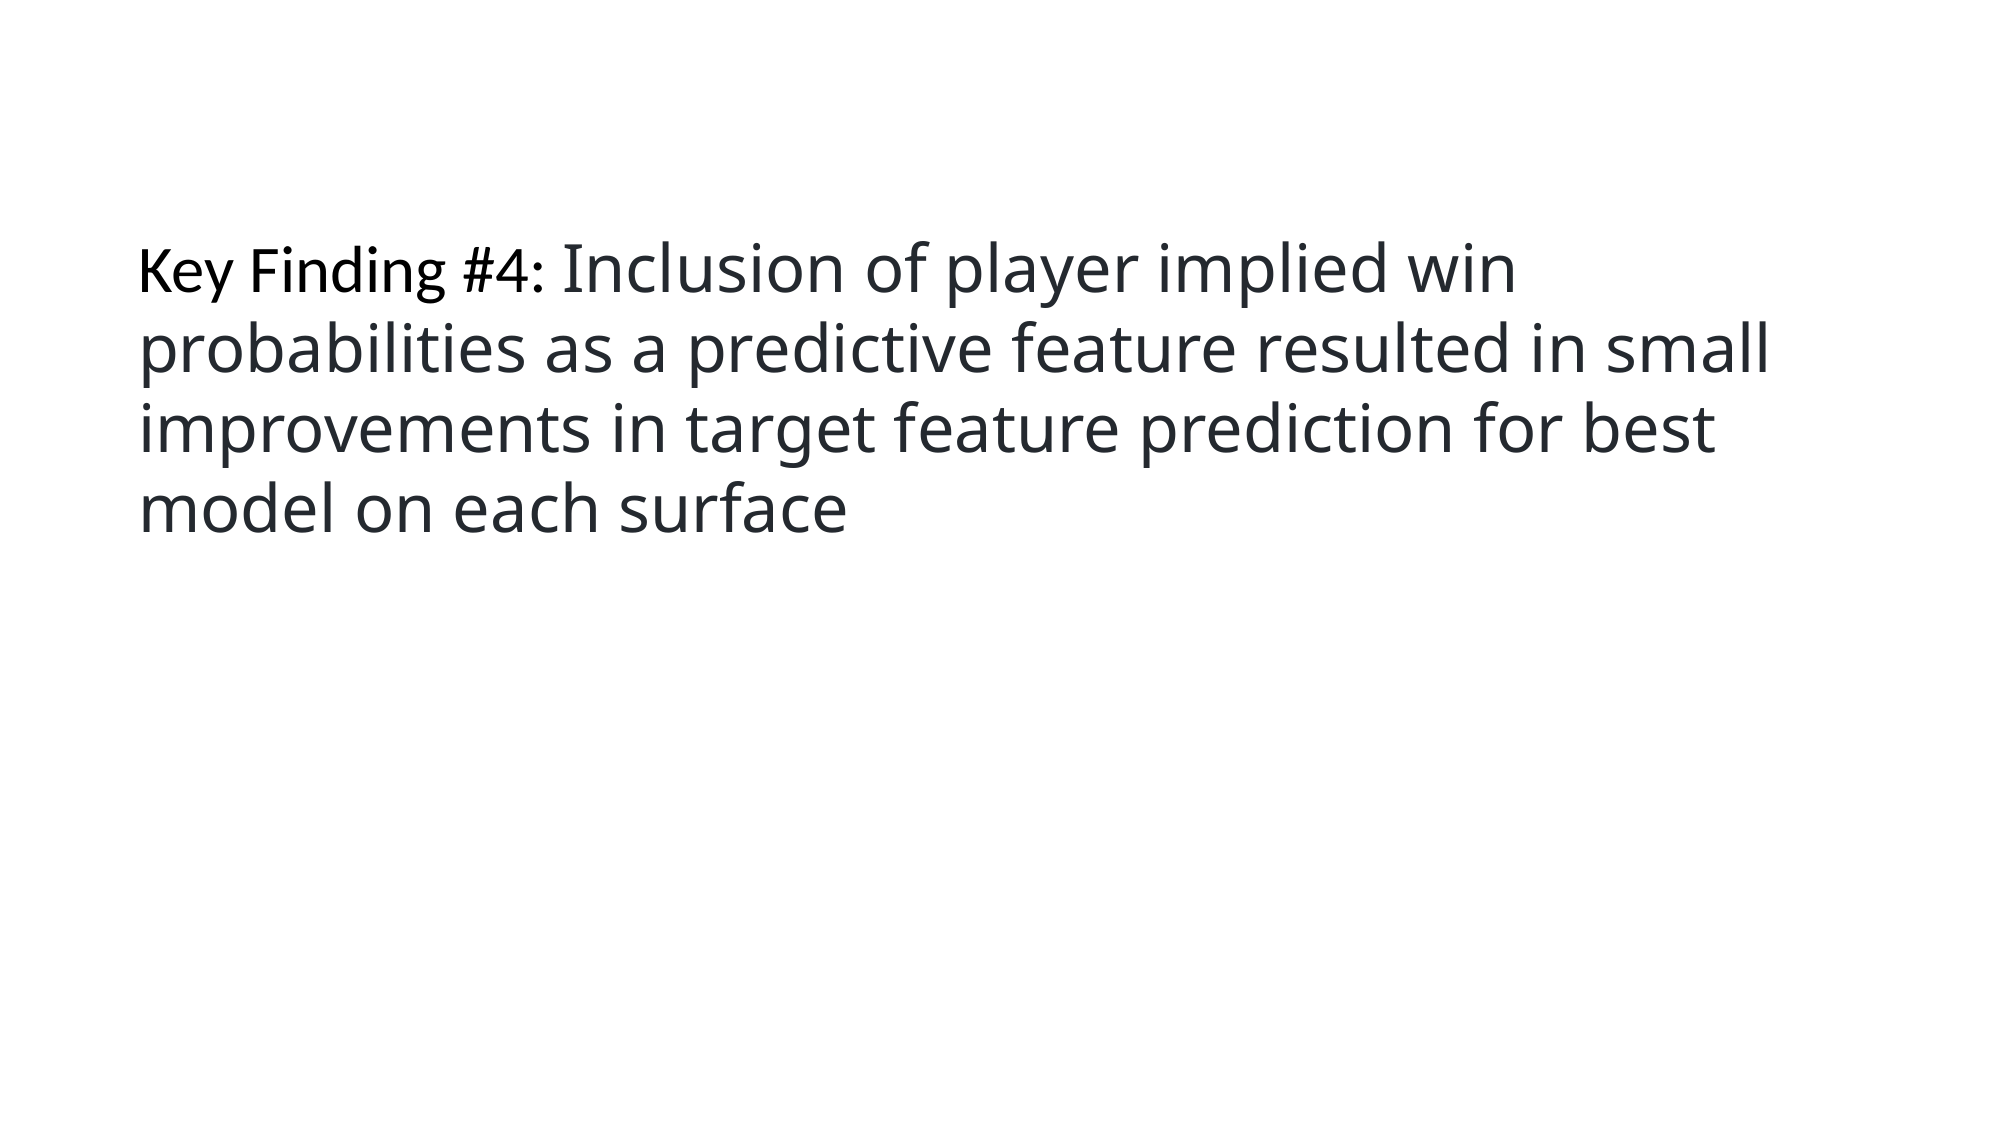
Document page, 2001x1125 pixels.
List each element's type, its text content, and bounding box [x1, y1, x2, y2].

text_box Key Finding #4: Inclusion of player implied win probabilities as a predictive feature resulted in small improvements in target feature prediction for best model on each surface [123, 218, 1848, 554]
